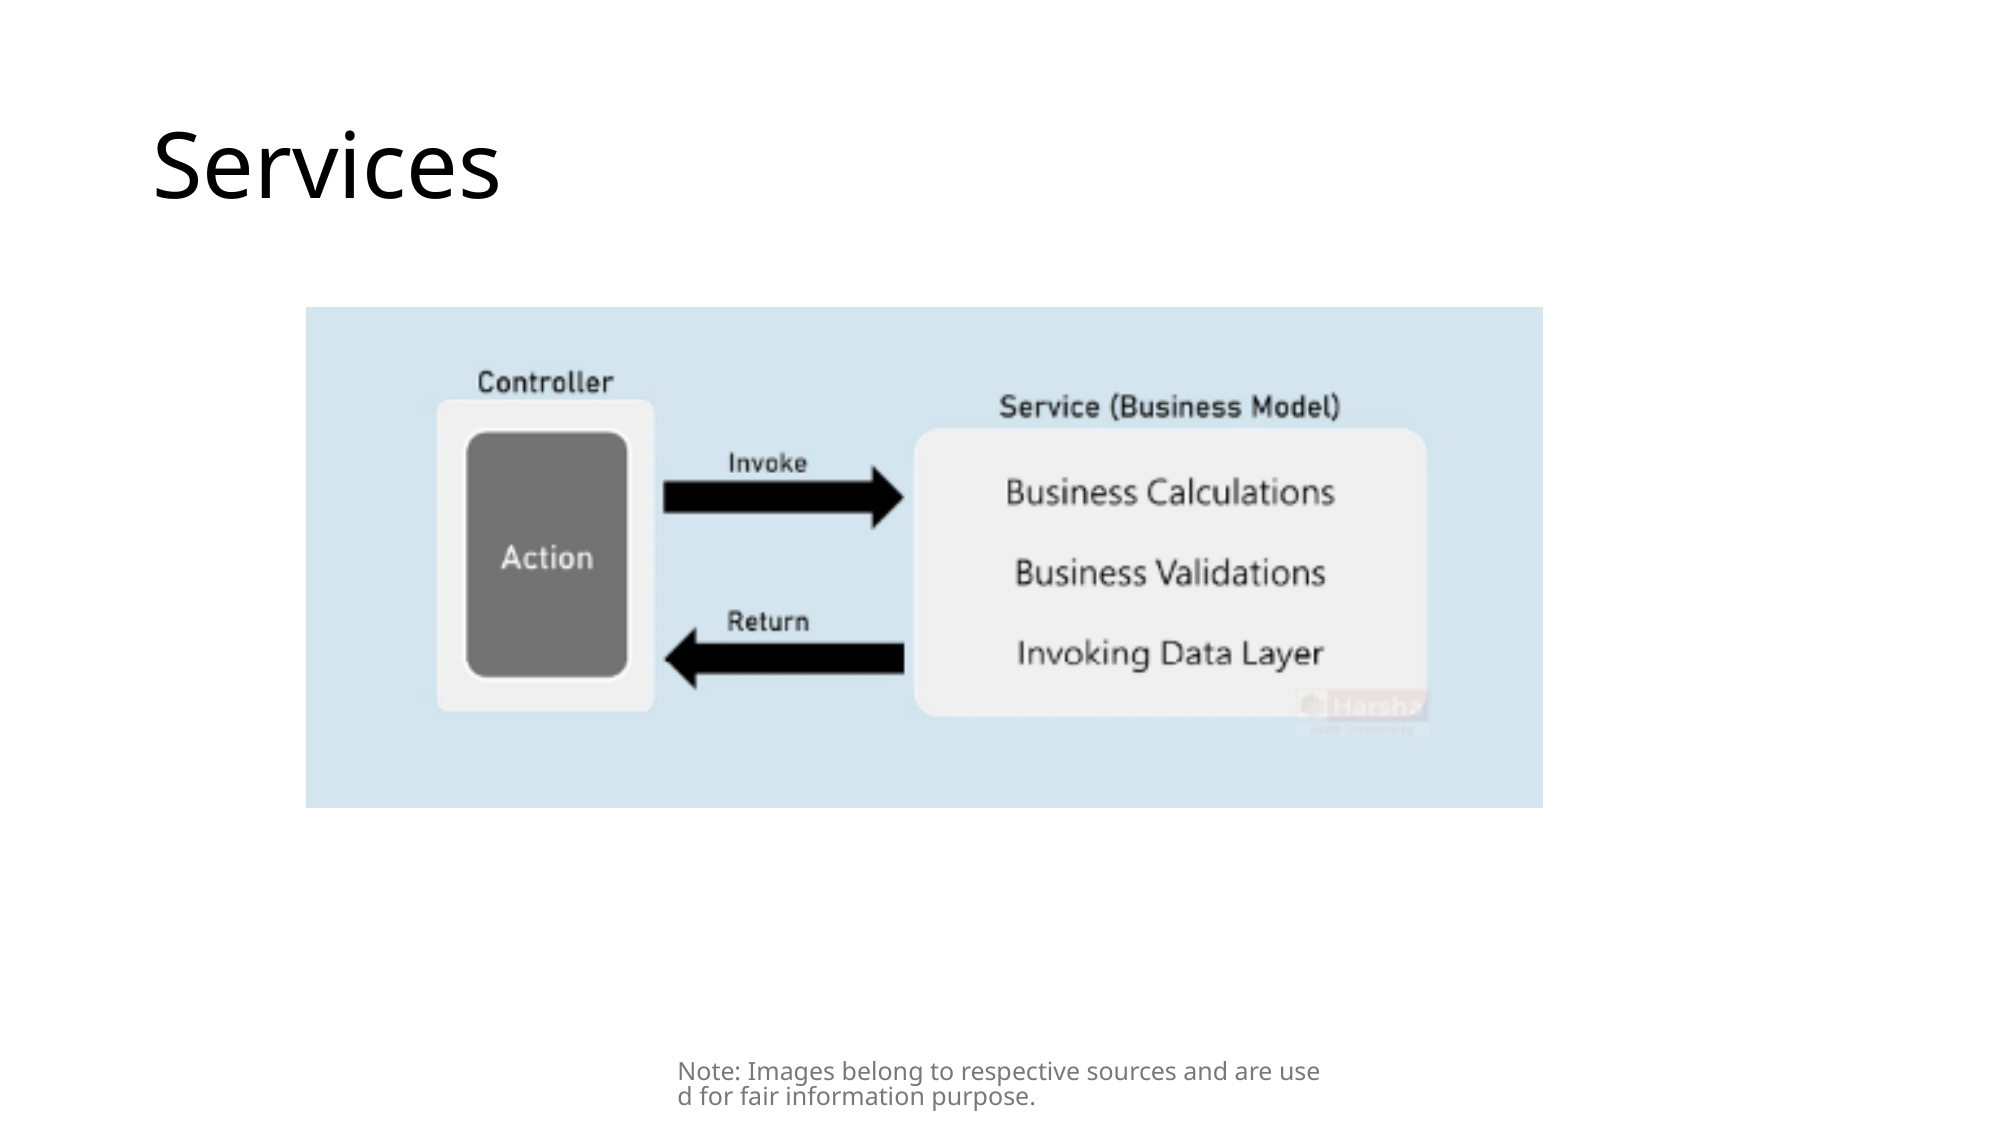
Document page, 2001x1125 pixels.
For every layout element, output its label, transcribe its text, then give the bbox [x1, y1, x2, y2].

title Services [137, 59, 1863, 278]
footer Note: Images belong to respective sources and are used for fair information purpose. [662, 1042, 1338, 1103]
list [306, 306, 1543, 808]
